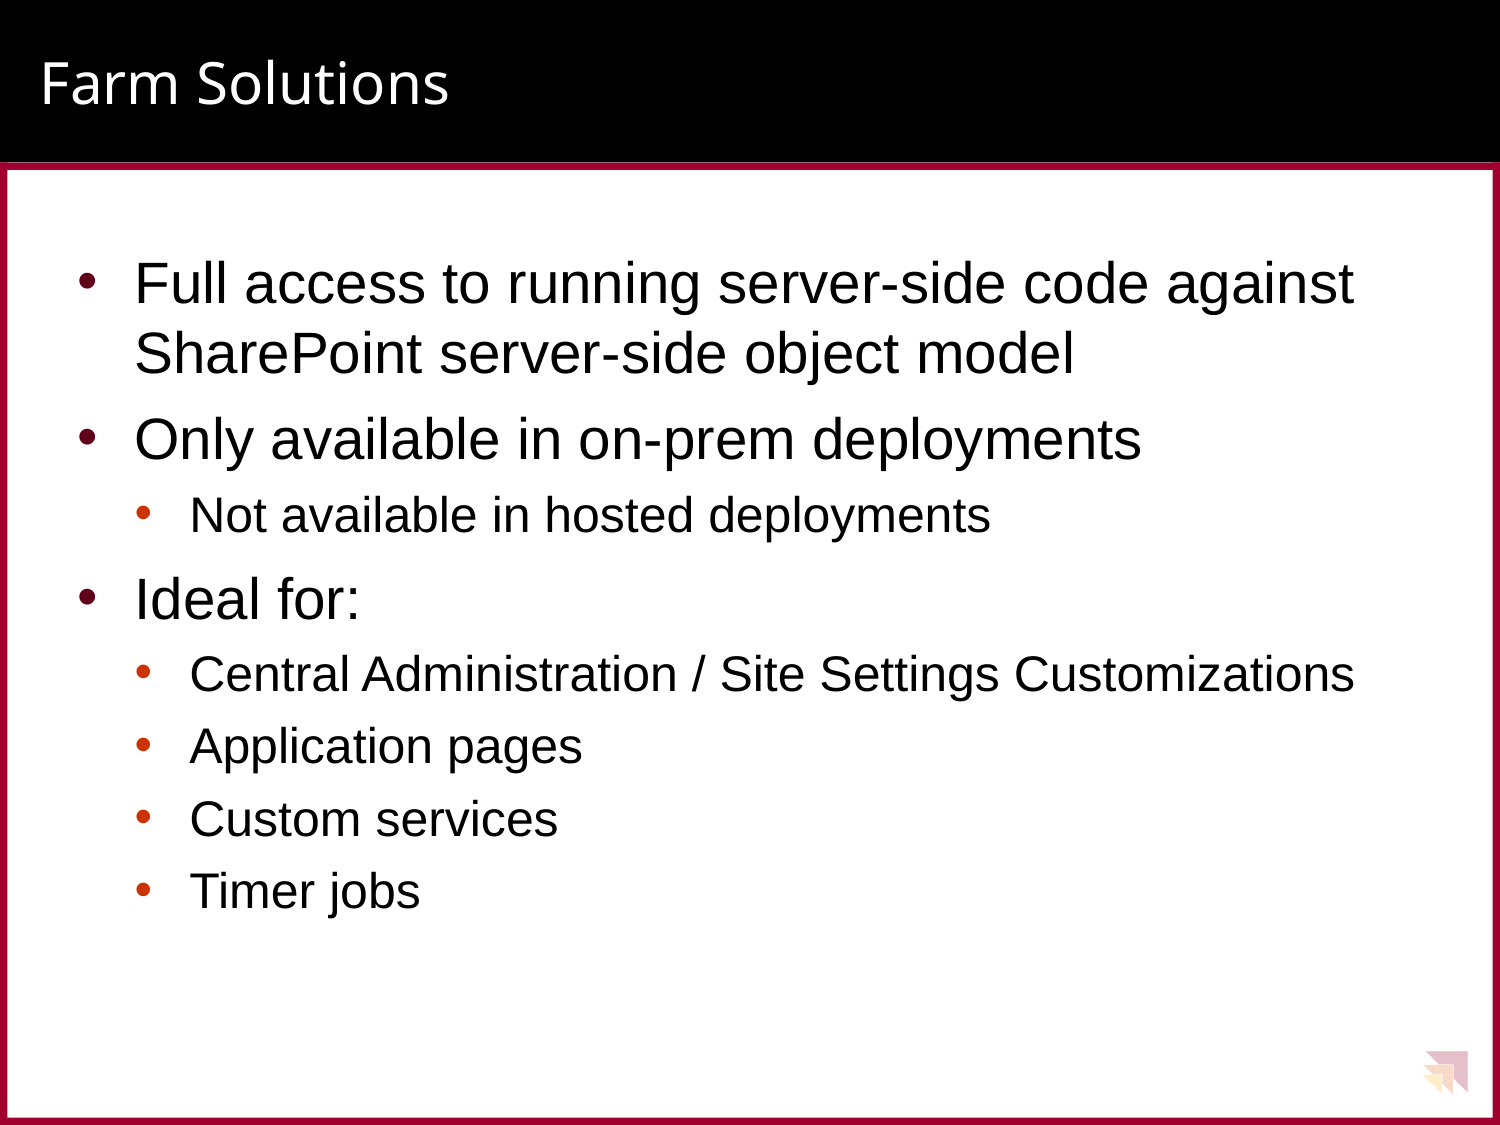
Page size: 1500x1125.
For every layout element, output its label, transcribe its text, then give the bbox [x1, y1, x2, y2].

title Farm Solutions [24, 12, 1438, 150]
list Full access to running server-side code against SharePoint server-side object model Only available in on-prem deployments Not available in hosted deployments Ideal for: Central Administration / Site Settings Customizations Application pages Custom services Timer jobs [62, 237, 1438, 1088]
